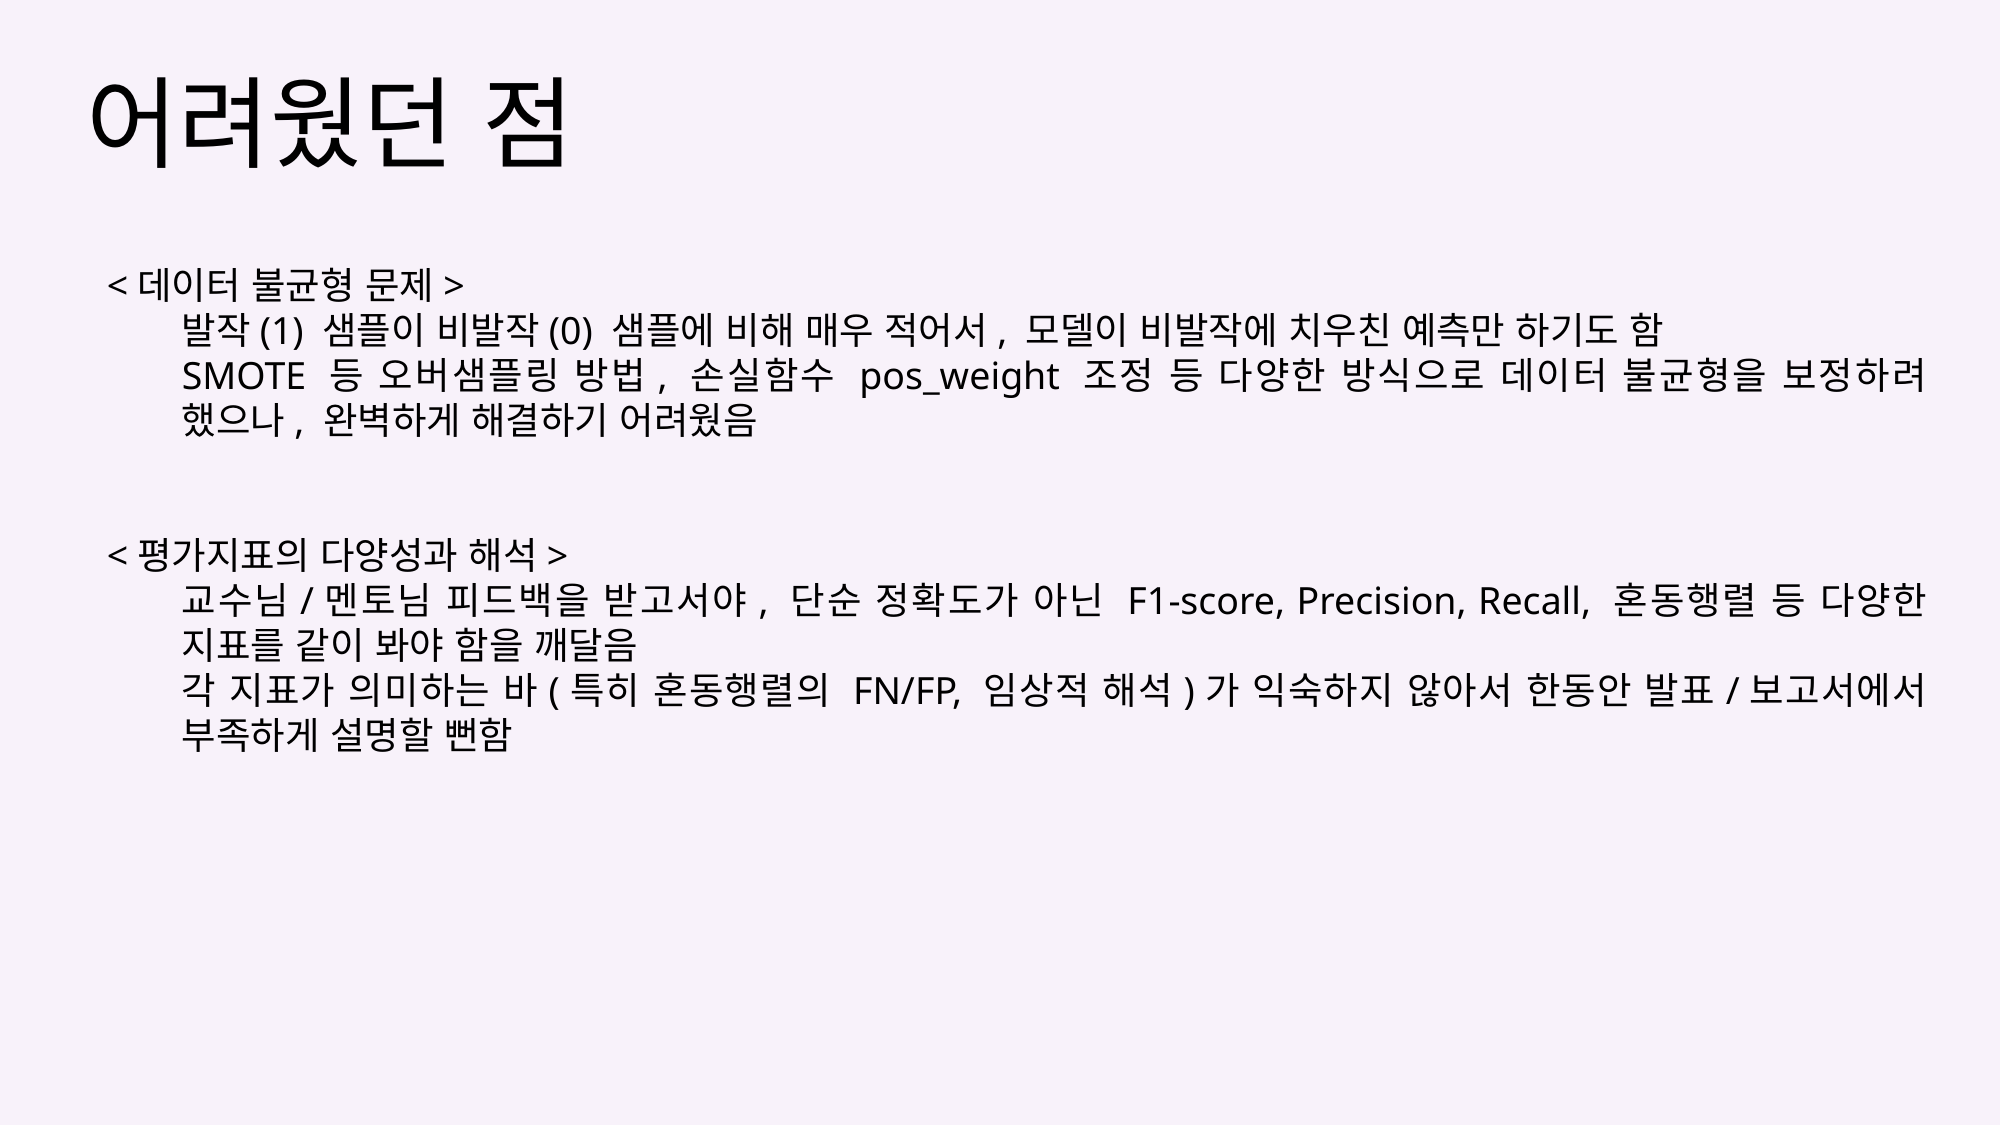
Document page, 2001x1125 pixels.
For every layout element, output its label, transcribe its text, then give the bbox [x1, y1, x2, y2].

text_box <데이터 불균형 문제> 발작(1) 샘플이 비발작(0) 샘플에 비해 매우 적어서, 모델이 비발작에 치우친 예측만 하기도 함 SMOTE 등 오버샘플링 방법, 손실함수 pos_weight 조정 등 다양한 방식으로 데이터 불균형을 보정하려 했으나, 완벽하게 해결하기 어려웠음 <평가지표의 다양성과 해석> 교수님/멘토님 피드백을 받고서야, 단순 정확도가 아닌 F1-score, Precision, Recall, 혼동행렬 등 다양한 지표를 같이 봐야 함을 깨달음 각 지표가 의미하는 바(특히 혼동행렬의 FN/FP, 임상적 해석)가 익숙하지 않아서 한동안 발표/보고서에서 부족하게 설명할 뻔함 [92, 254, 1943, 764]
text_box 어려웠던 점 [72, 53, 590, 188]
